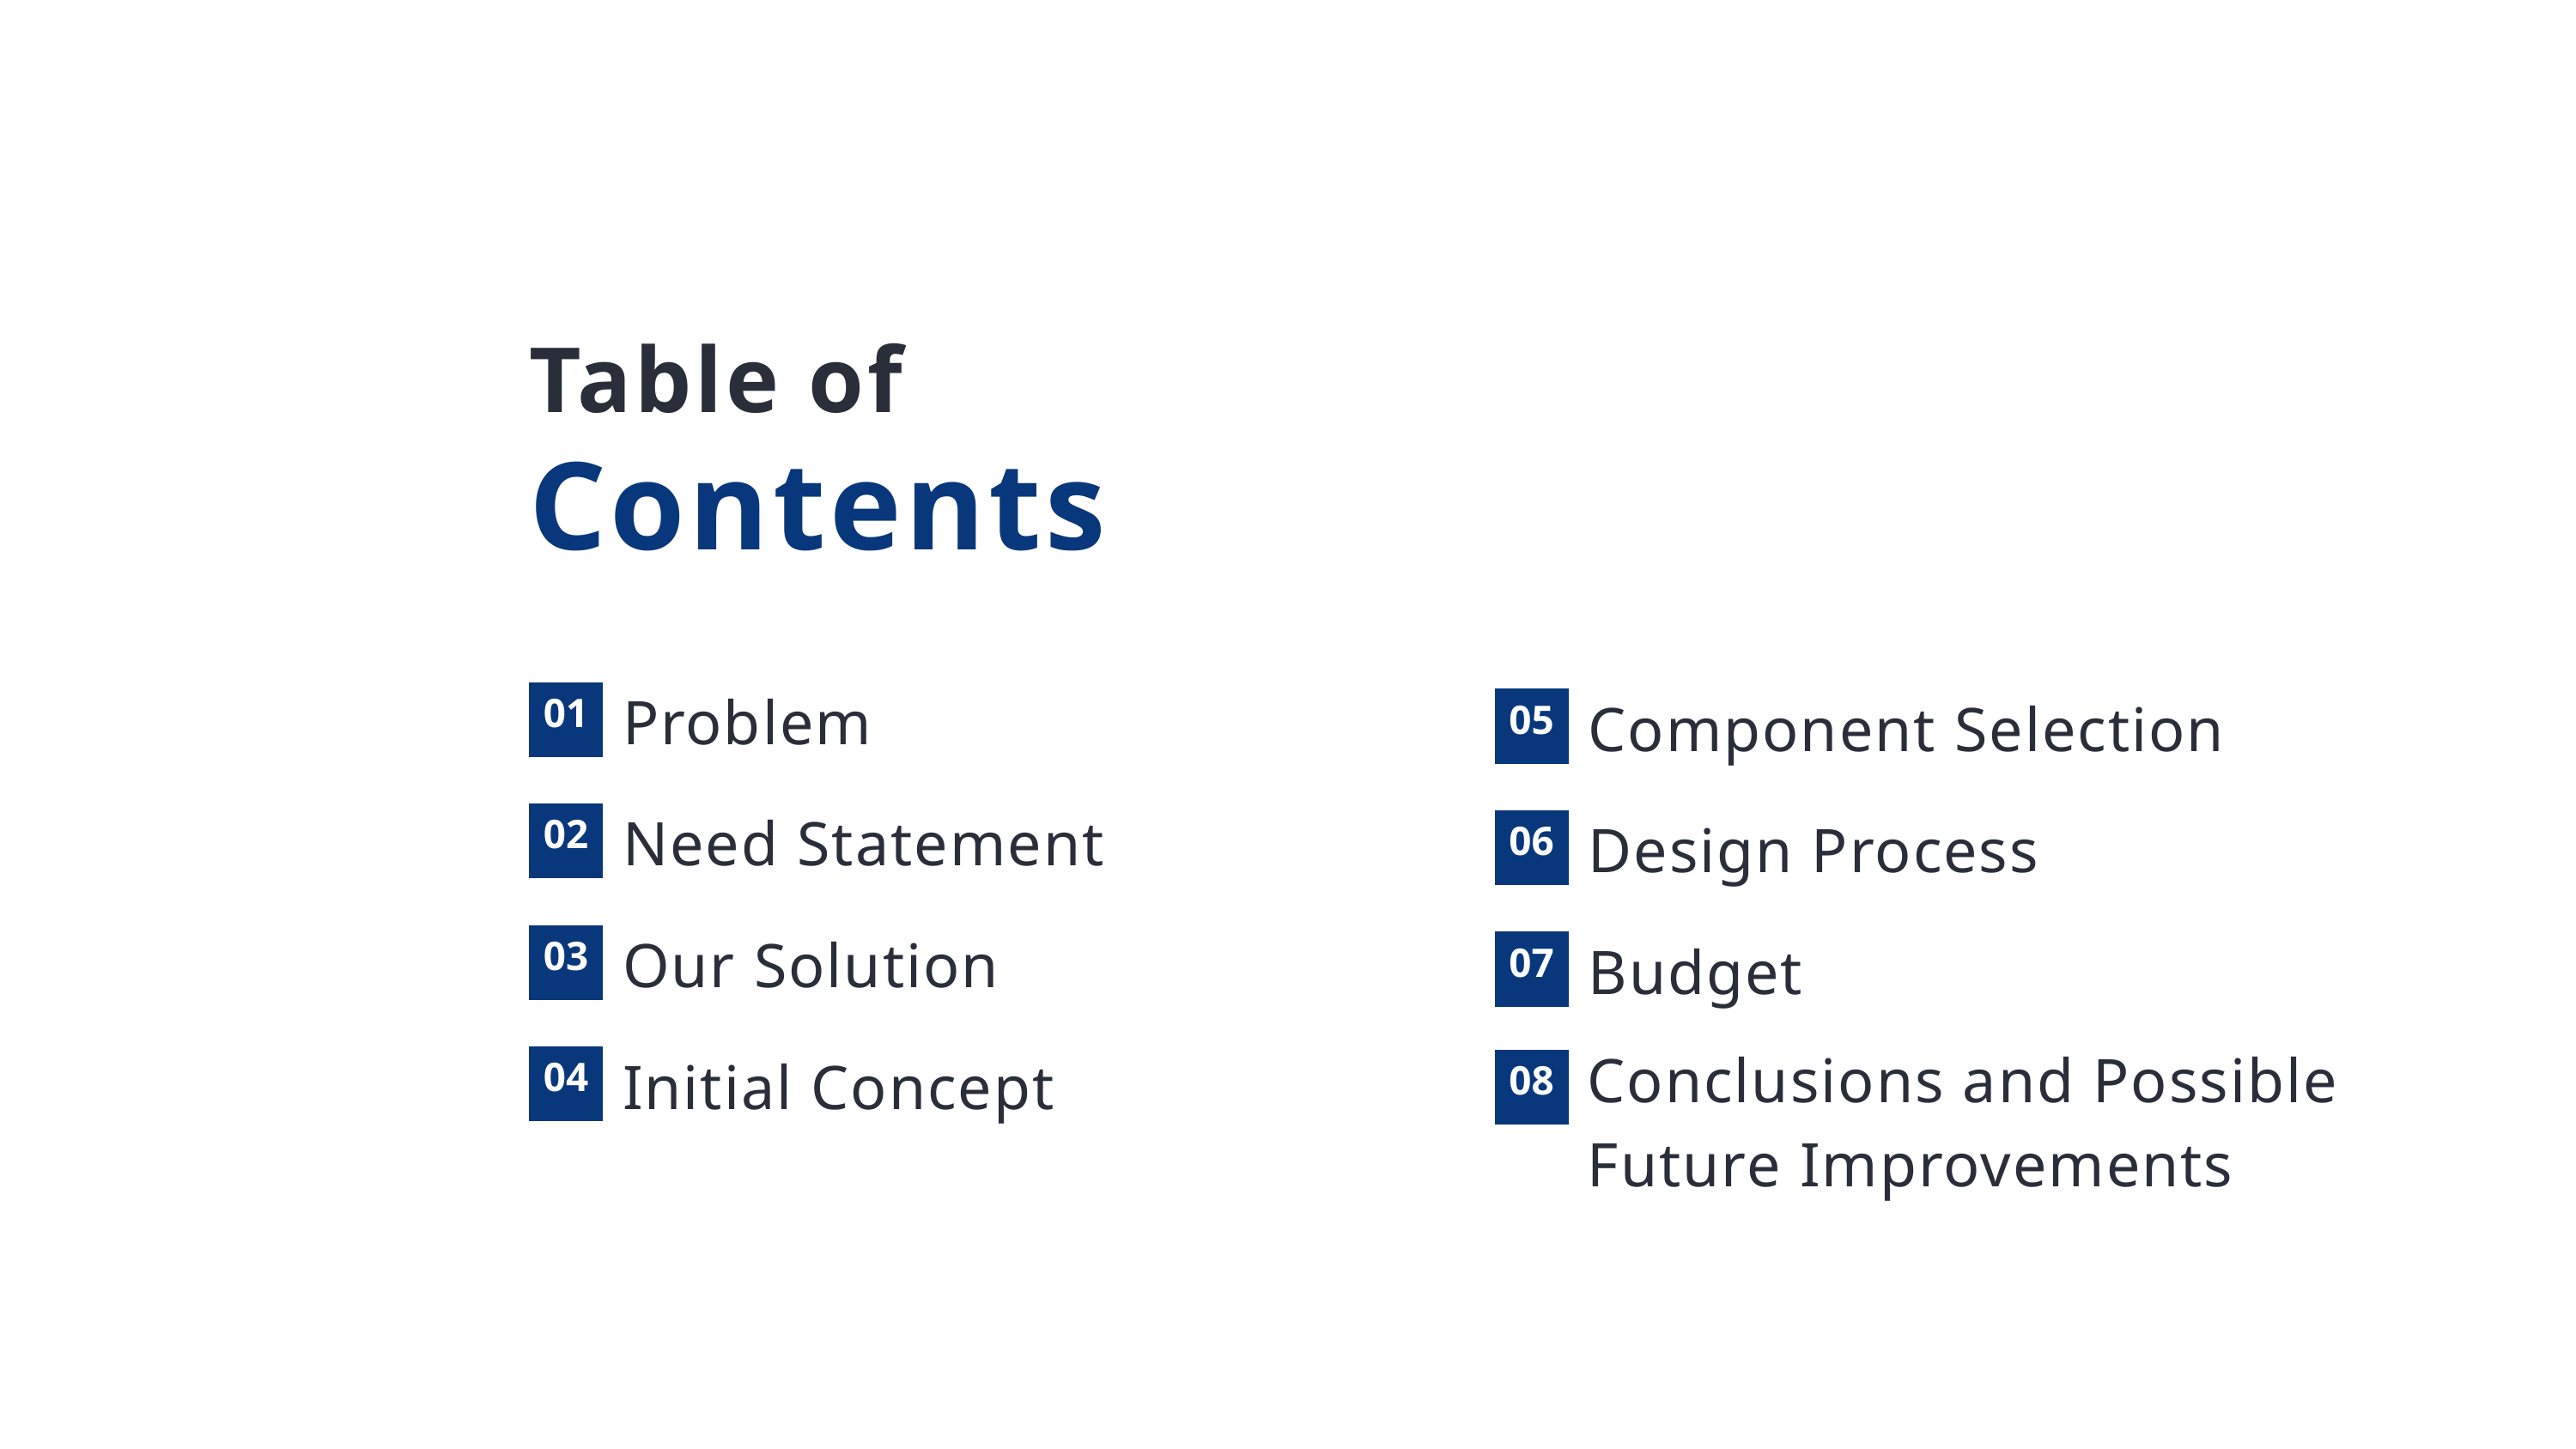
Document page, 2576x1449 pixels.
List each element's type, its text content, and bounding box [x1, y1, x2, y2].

text_box Our Solution [623, 915, 1061, 1000]
text_box Table of [529, 322, 1229, 427]
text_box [528, 925, 604, 1001]
text_box Problem [623, 672, 1078, 757]
text_box Conclusions and Possible Future Improvements [1587, 1031, 2432, 1199]
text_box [1494, 1049, 1570, 1125]
text_box Contents [529, 427, 1297, 574]
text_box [528, 803, 604, 879]
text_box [1494, 931, 1570, 1008]
text_box Design Process [1588, 800, 2179, 885]
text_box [1494, 809, 1570, 886]
text_box Budget [1588, 922, 2047, 1007]
text_box Initial Concept [623, 1037, 1103, 1121]
text_box Component Selection [1588, 679, 2328, 764]
text_box Need Statement [623, 794, 1152, 878]
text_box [1494, 688, 1570, 765]
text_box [528, 1046, 604, 1122]
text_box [528, 682, 604, 758]
